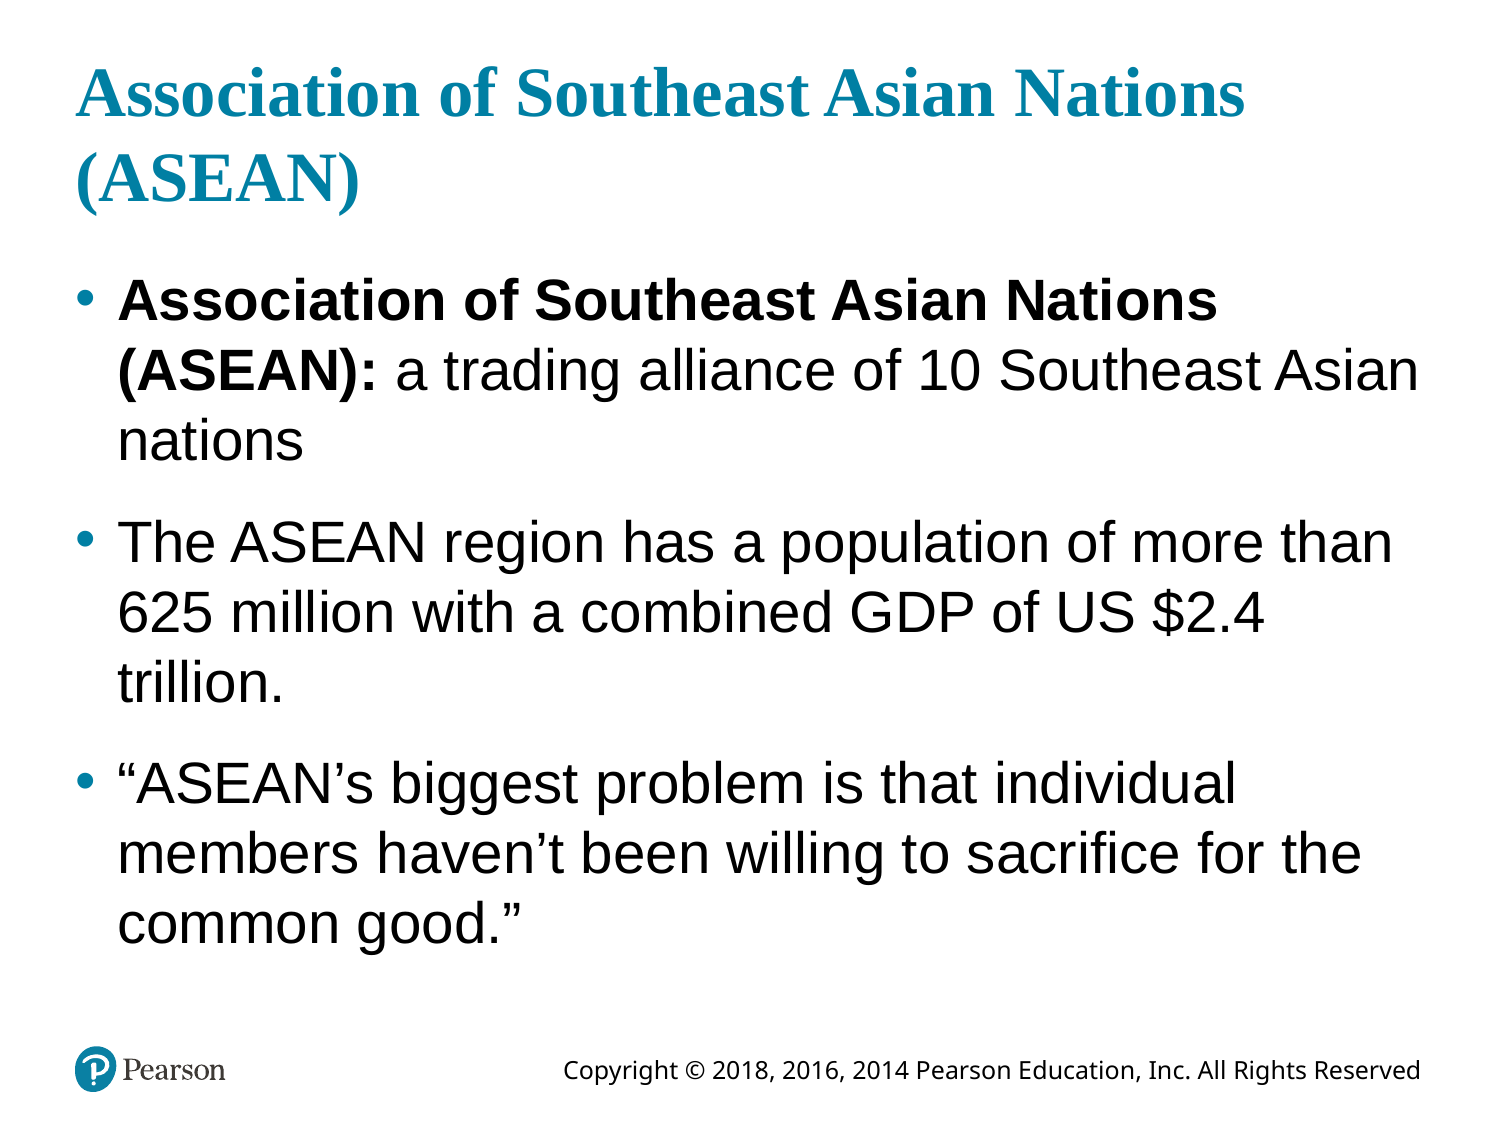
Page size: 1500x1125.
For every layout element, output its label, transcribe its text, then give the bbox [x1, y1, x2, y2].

list Association of Southeast Asian Nations (ASEAN): a trading alliance of 10 Southeast Asian nations The ASEAN region has a population of more than 625 million with a combined GDP of US $2.4 trillion. “ASEAN’s biggest problem is that individual members haven’t been willing to sacrifice for the common good.” [75, 262, 1425, 1005]
title Association of Southeast Asian Nations (ASEAN) [75, 35, 1425, 216]
